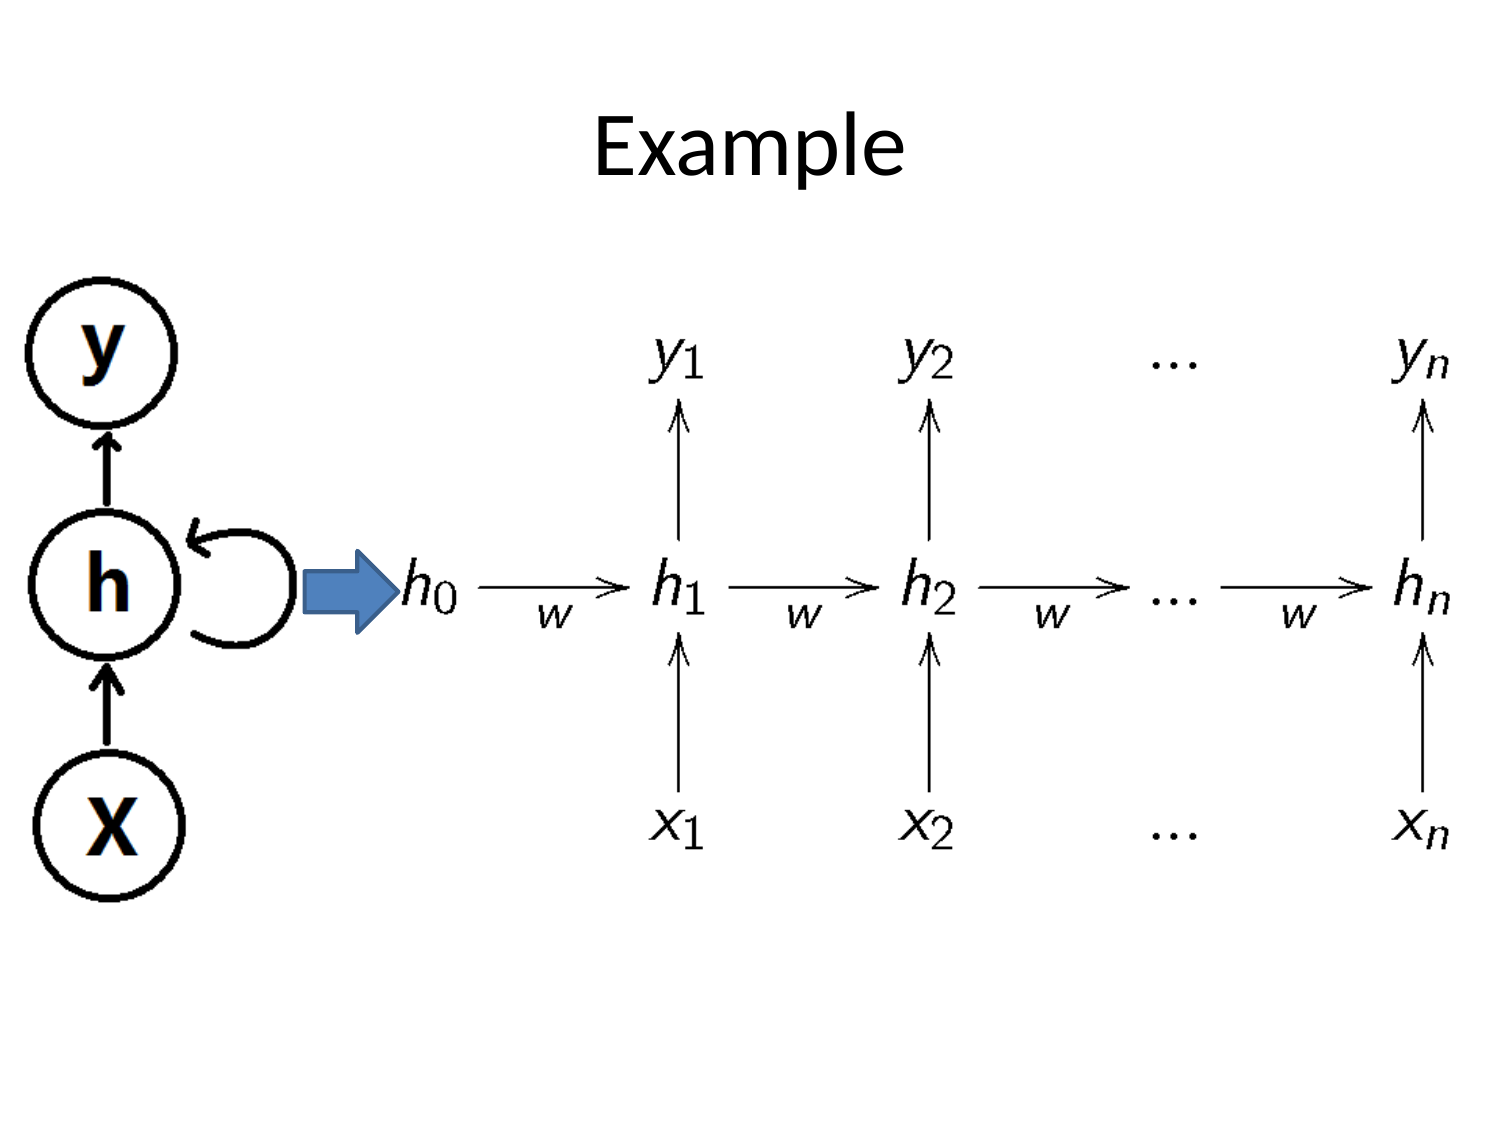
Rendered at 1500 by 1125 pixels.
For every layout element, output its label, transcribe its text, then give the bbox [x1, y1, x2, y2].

title Example [75, 45, 1425, 233]
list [0, 269, 309, 913]
text_box [312, 548, 369, 635]
picture [374, 304, 1500, 883]
